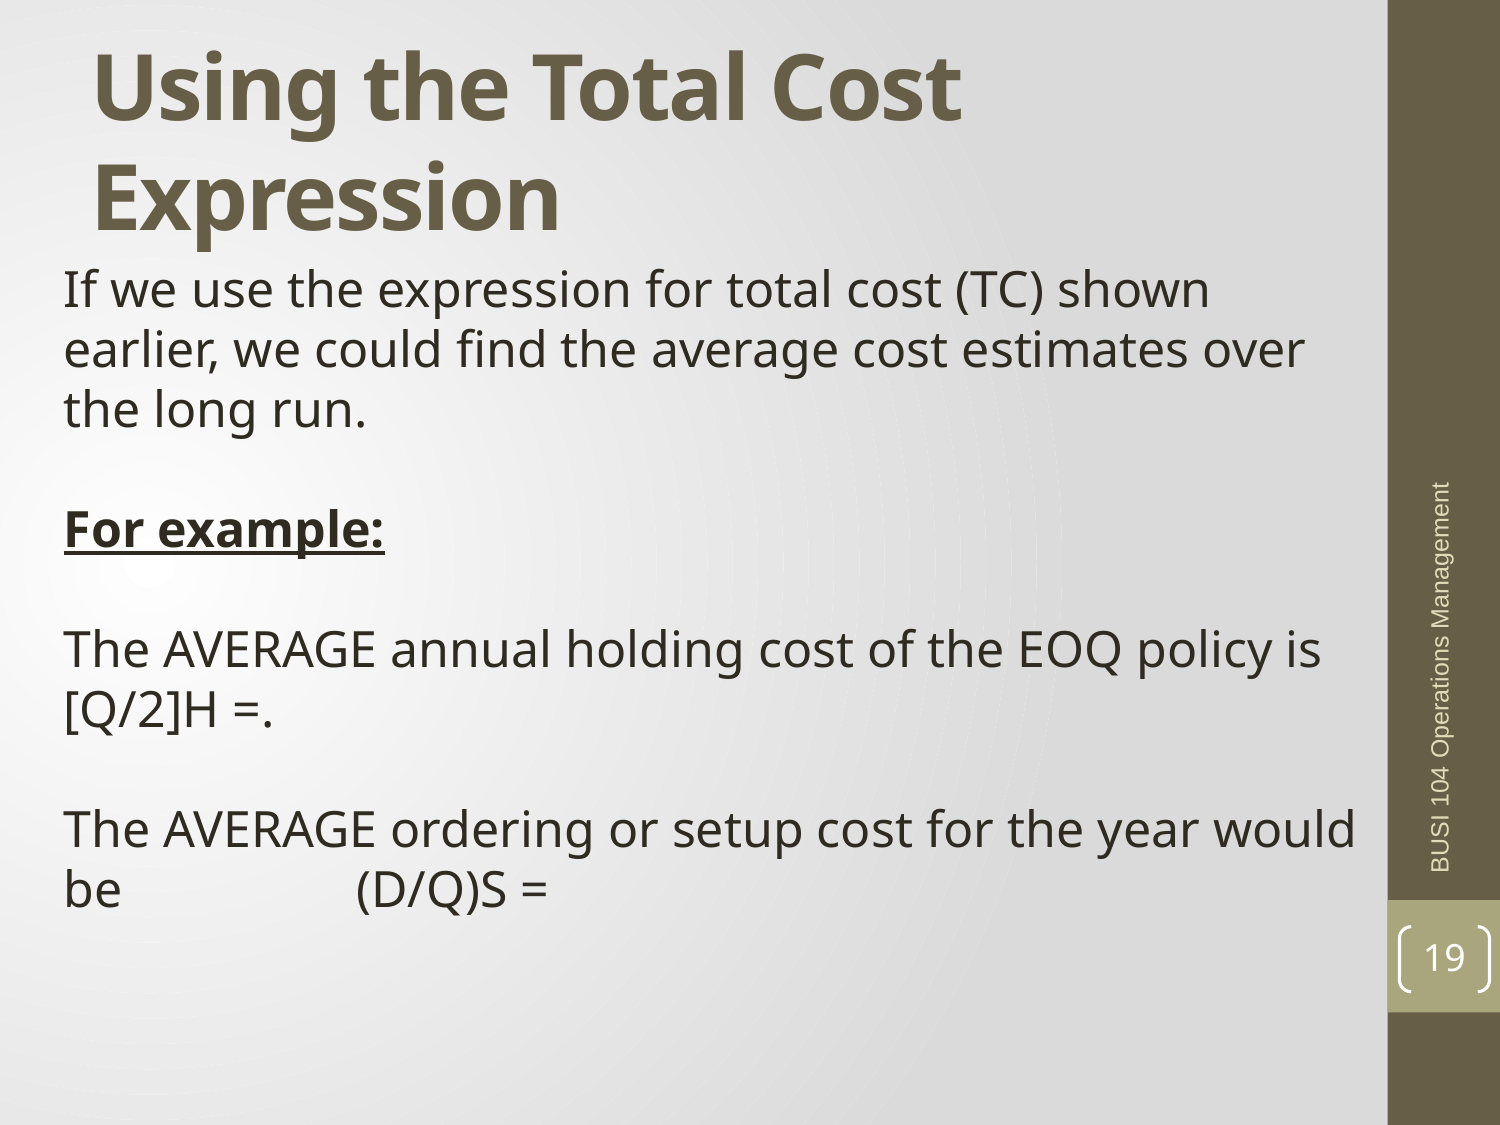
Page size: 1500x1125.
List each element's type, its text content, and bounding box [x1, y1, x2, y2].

text_box If we use the expression for total cost (TC) shown earlier, we could find the average cost estimates over the long run. For example: The AVERAGE annual holding cost of the EOQ policy is [Q/2]H =. The AVERAGE ordering or setup cost for the year would be (D/Q)S = [48, 249, 1395, 1045]
slide_number 19 [1397, 925, 1492, 994]
footer BUSI 104 Operations Management [1408, 337, 1469, 889]
title Using the Total Cost Expression [75, 45, 1325, 233]
